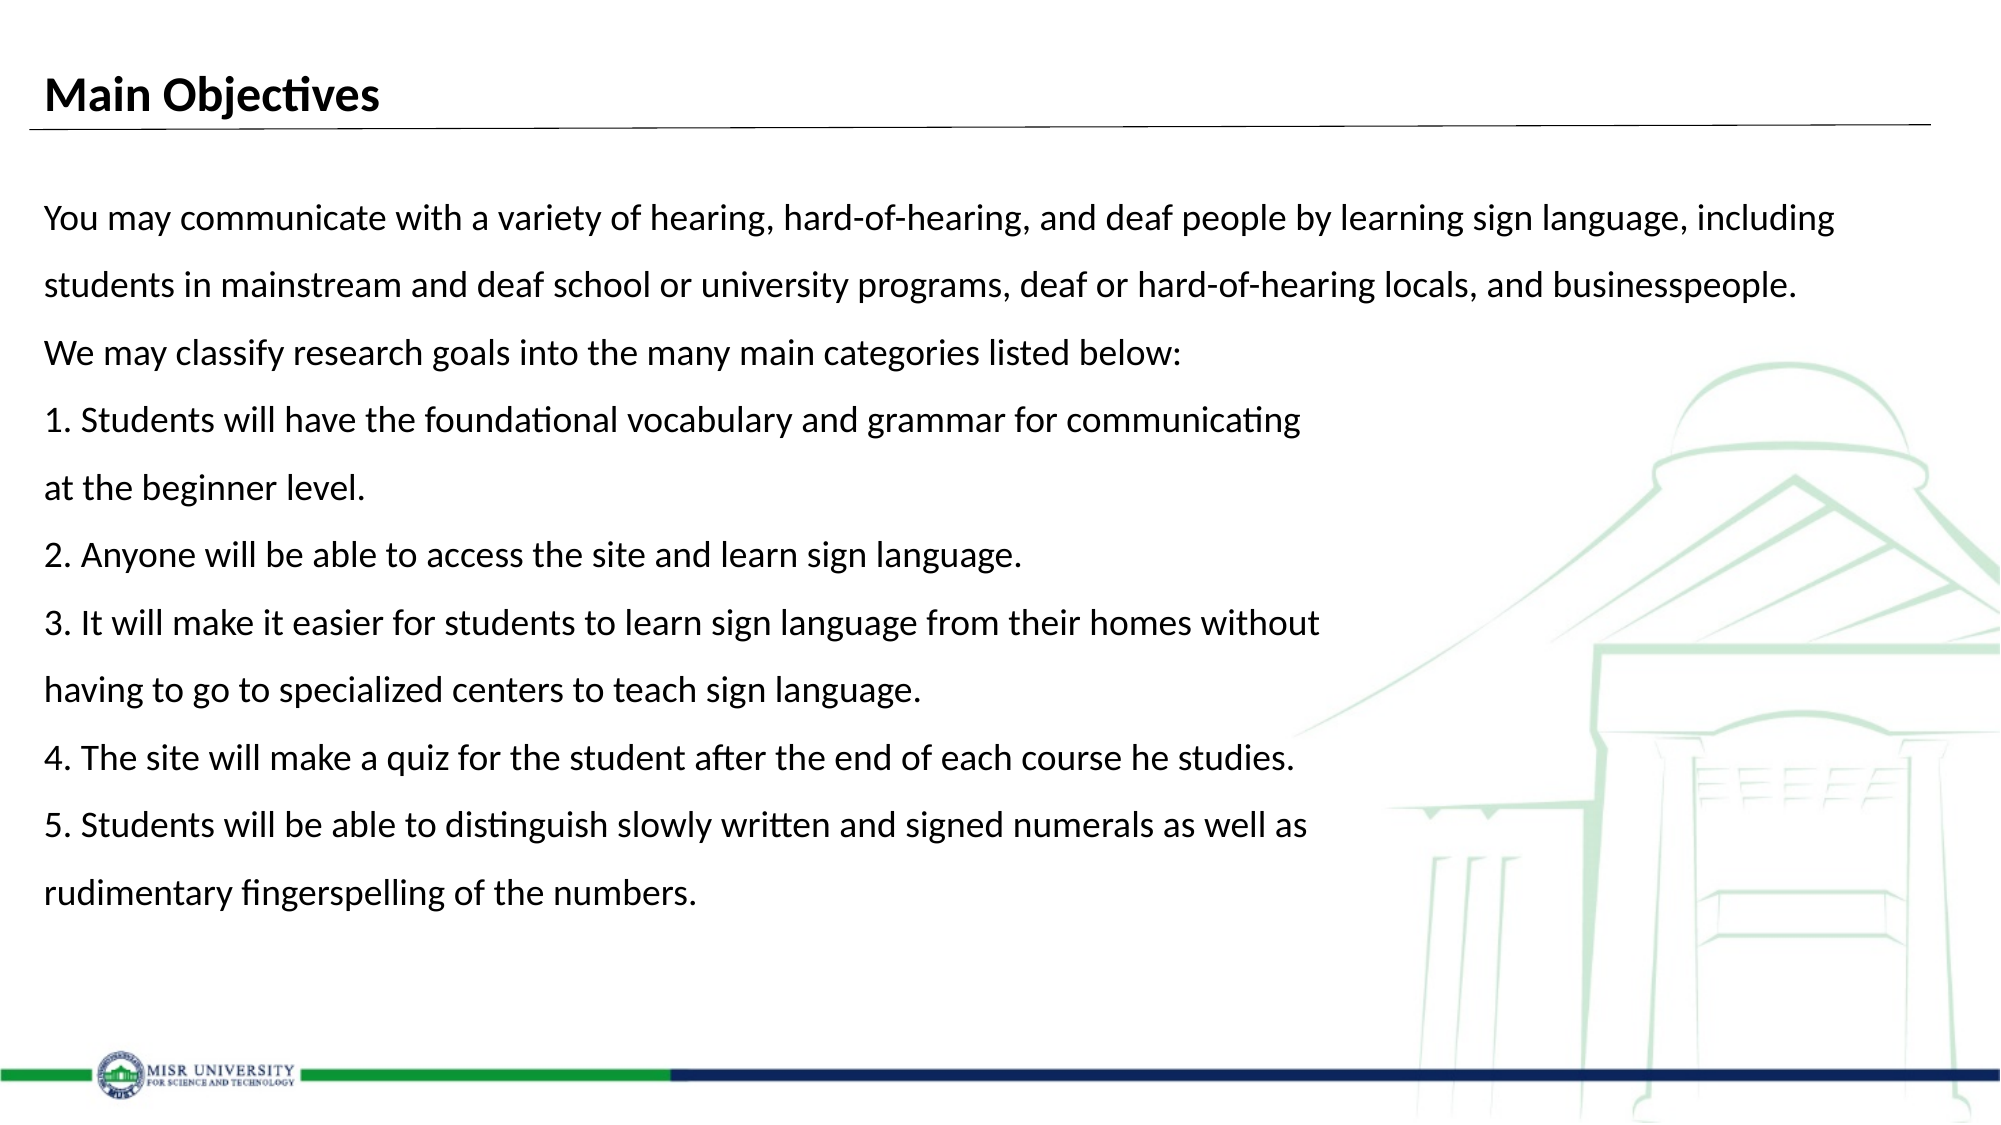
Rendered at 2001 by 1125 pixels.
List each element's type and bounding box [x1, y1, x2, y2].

text_box [29, 124, 1931, 130]
picture [0, 0, 2000, 1123]
